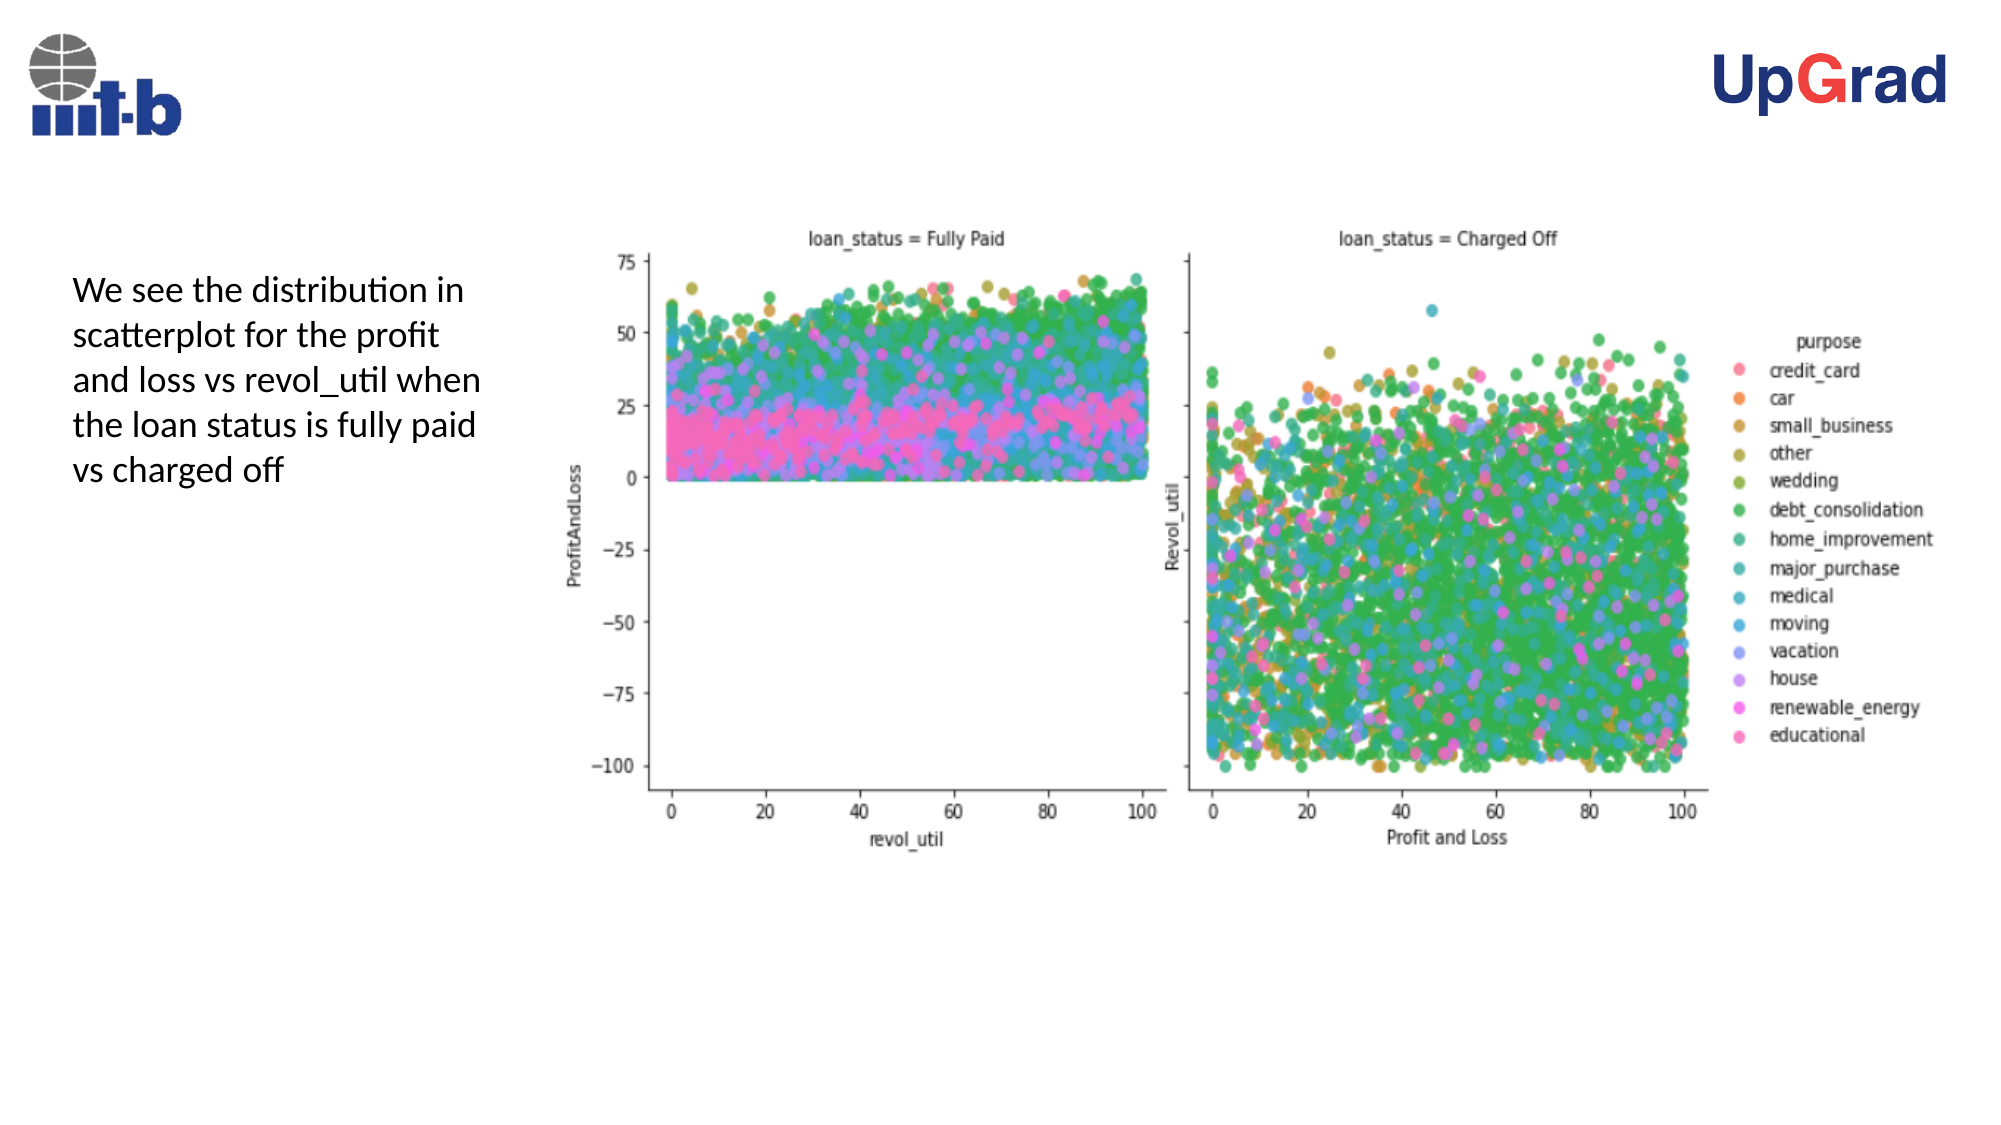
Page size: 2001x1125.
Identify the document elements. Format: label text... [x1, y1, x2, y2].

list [547, 202, 2000, 861]
picture [1714, 53, 1952, 116]
picture [0, 29, 208, 163]
text_box We see the distribution in scatterplot for the profit and loss vs revol_util when the loan status is fully paid vs charged off [57, 257, 499, 498]
